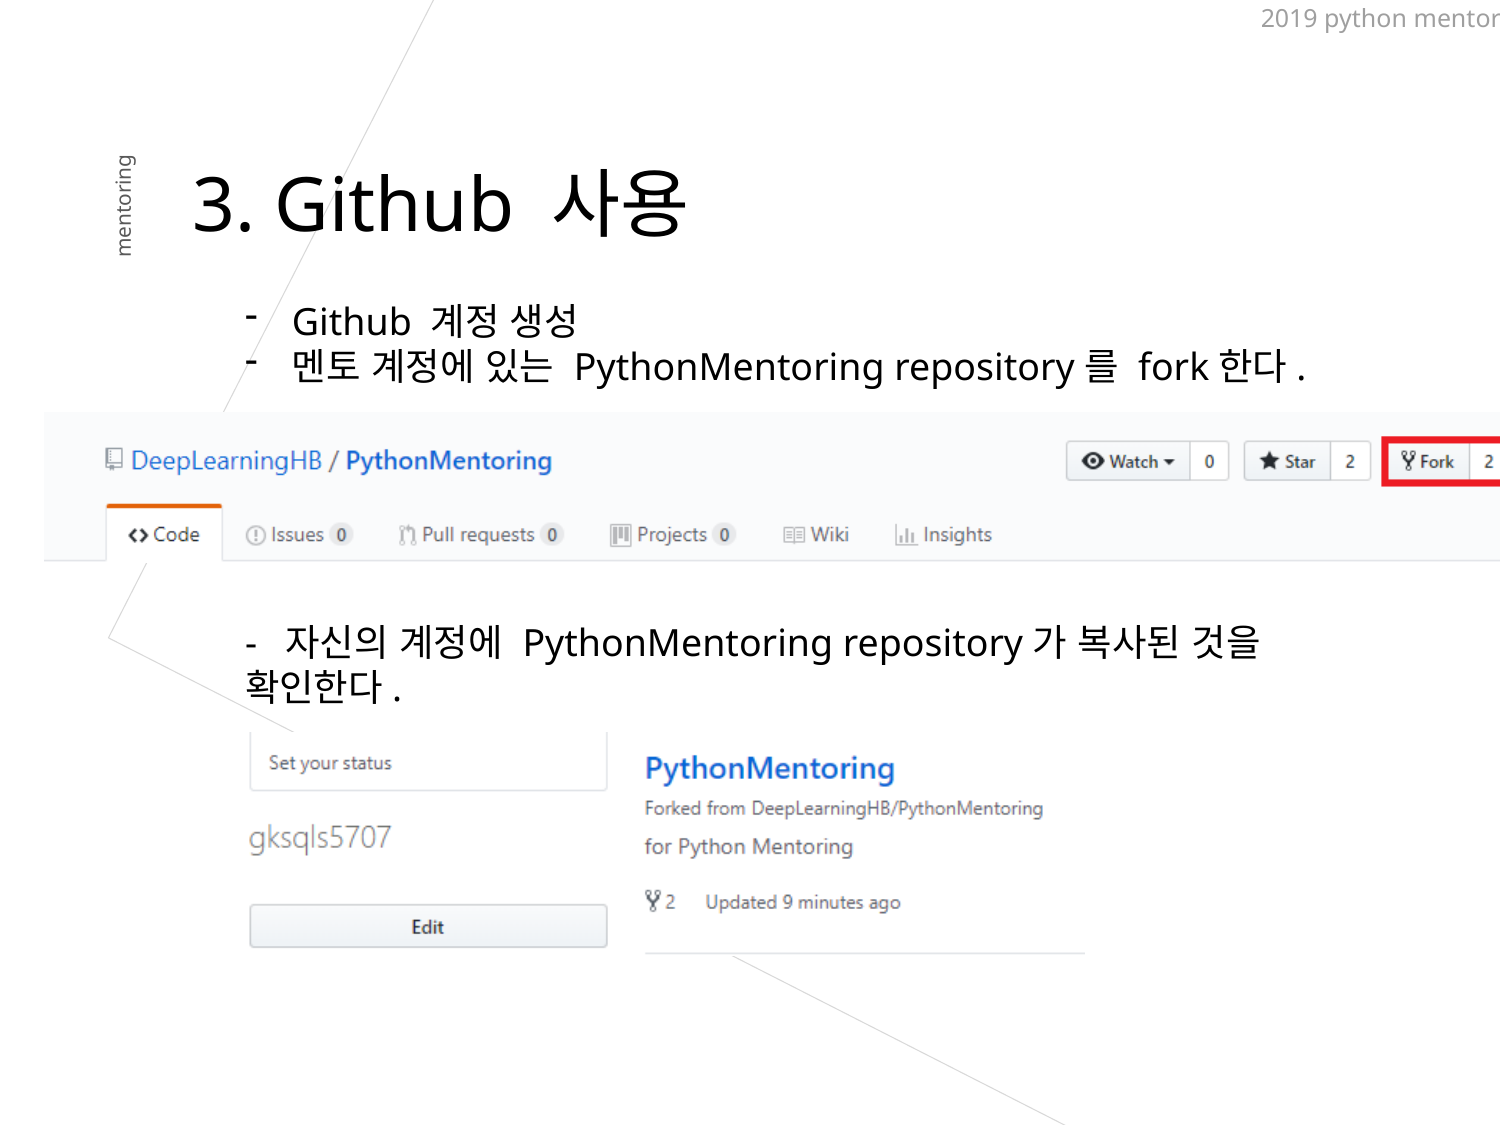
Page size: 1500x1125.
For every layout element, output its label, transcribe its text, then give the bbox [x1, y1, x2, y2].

text_box 2019 python mentoring [1246, 0, 1500, 41]
text_box [106, 571, 1500, 1125]
text_box [283, 0, 1500, 410]
text_box 3. Github 사용 [177, 148, 1223, 254]
text_box Github 계정 생성 멘토 계정에 있는 PythonMentoring repository를 fork한다. [230, 290, 1454, 410]
picture [44, 411, 1500, 563]
text_box [222, 394, 230, 410]
picture [206, 732, 1085, 957]
text_box mentoring [102, 0, 143, 279]
text_box - 자신의 계정에 PythonMentoring repository가 복사된 것을 확인한다. [230, 611, 1392, 717]
